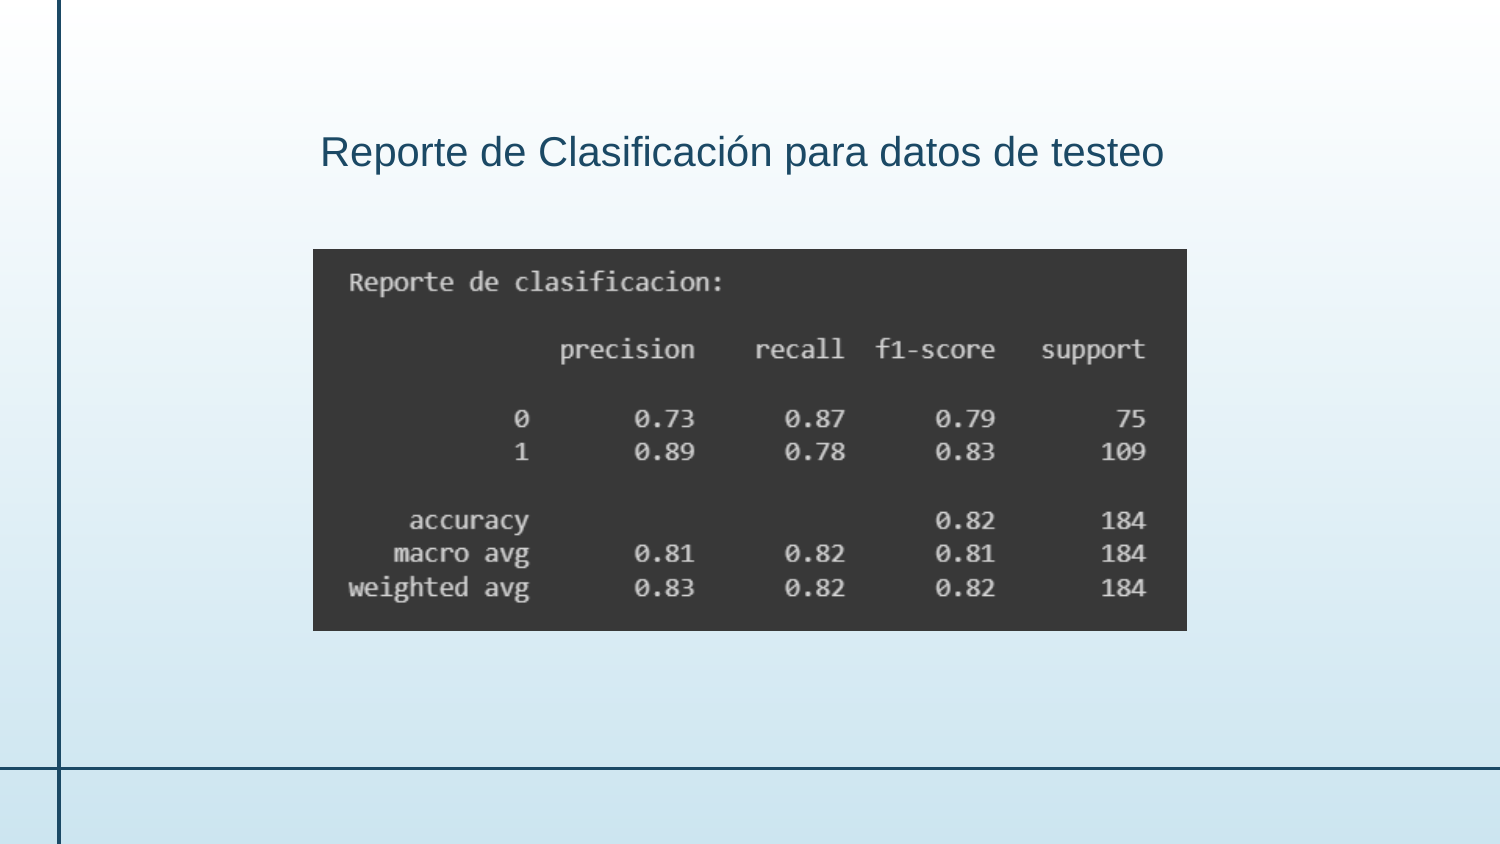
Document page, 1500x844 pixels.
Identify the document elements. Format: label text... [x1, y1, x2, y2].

text_box Reporte de Clasificación para datos de testeo [304, 109, 1195, 190]
picture [312, 249, 1187, 631]
